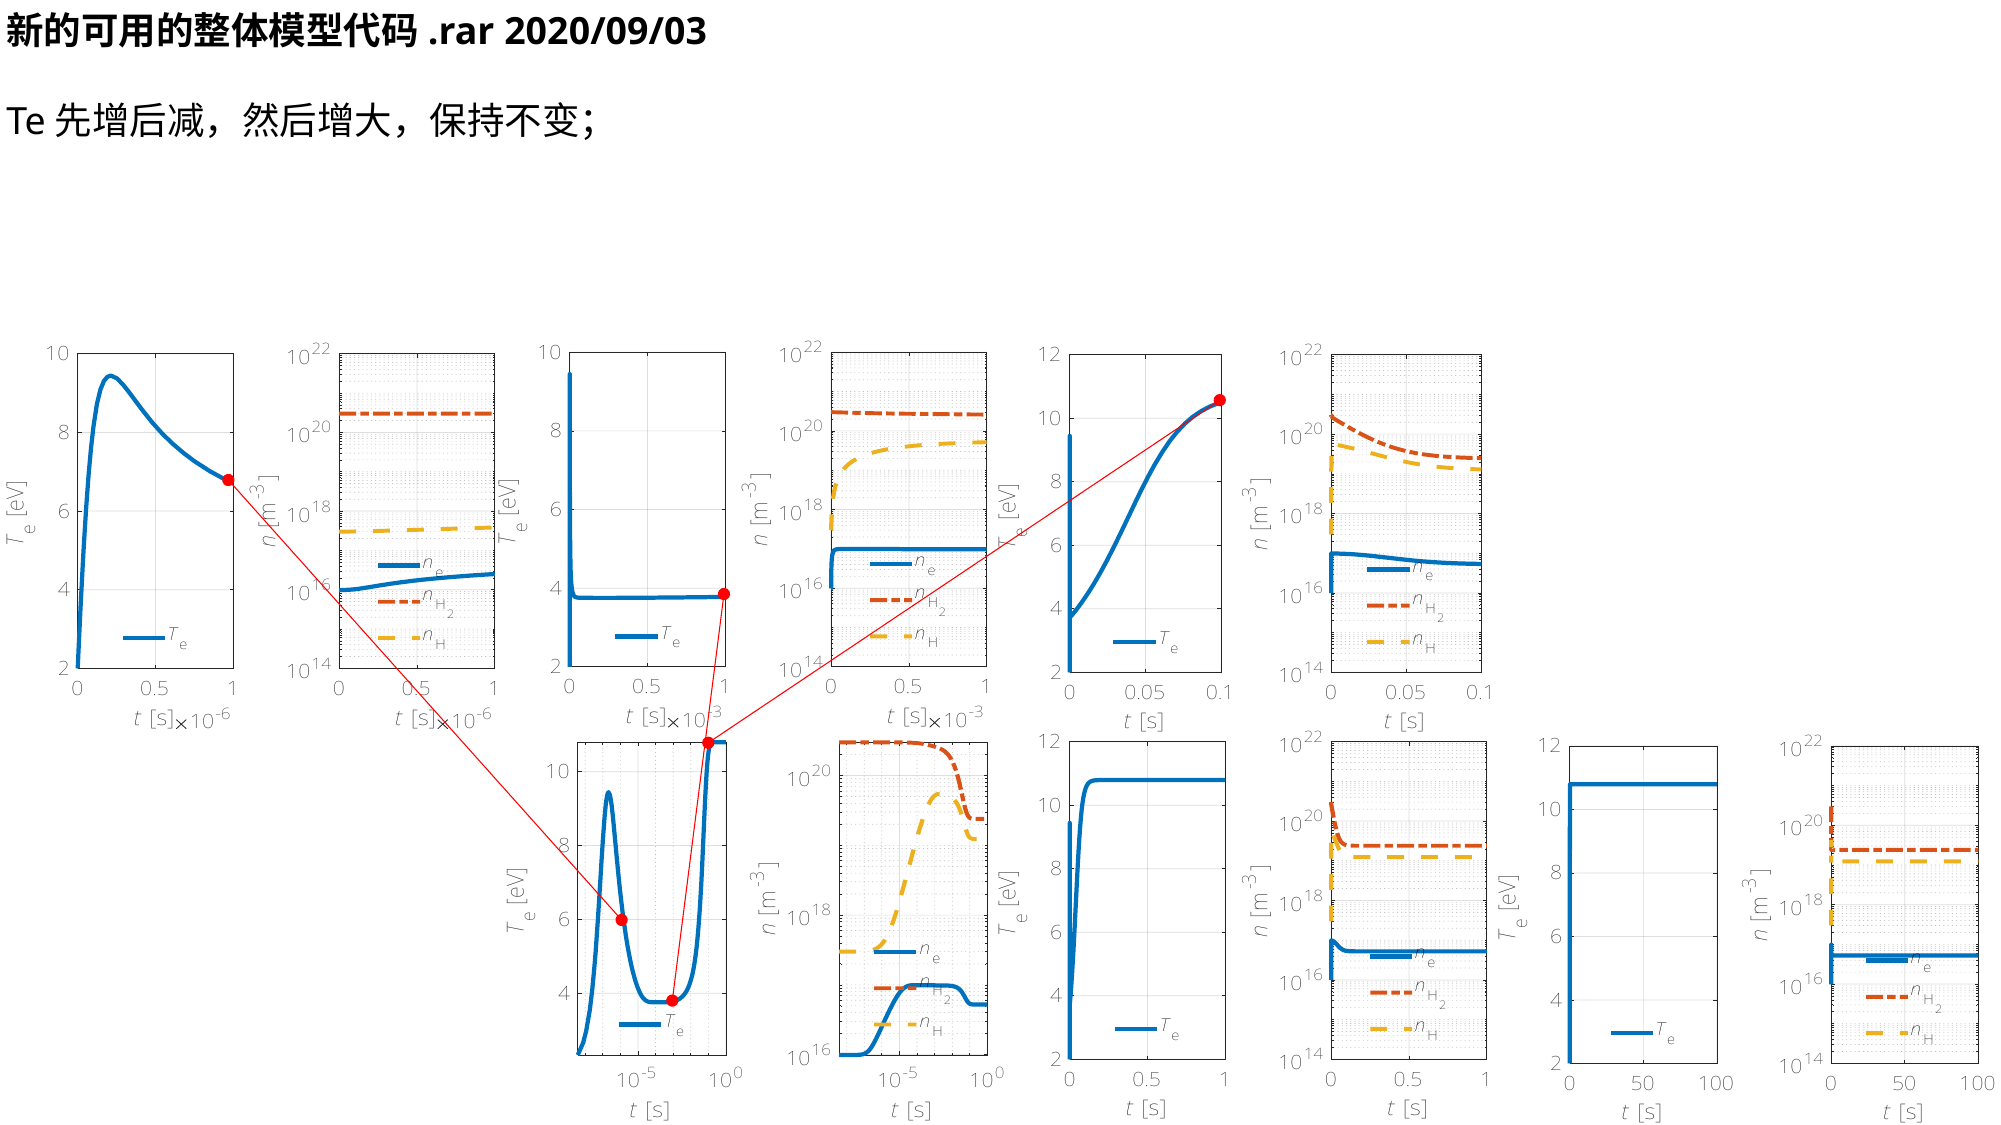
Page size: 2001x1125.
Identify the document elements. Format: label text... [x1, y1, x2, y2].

text_box 新的可用的整体模型代码.rar 2020/09/03 Te先增后减，然后增大，保持不变； [0, 0, 723, 150]
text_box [0, 321, 2000, 1125]
